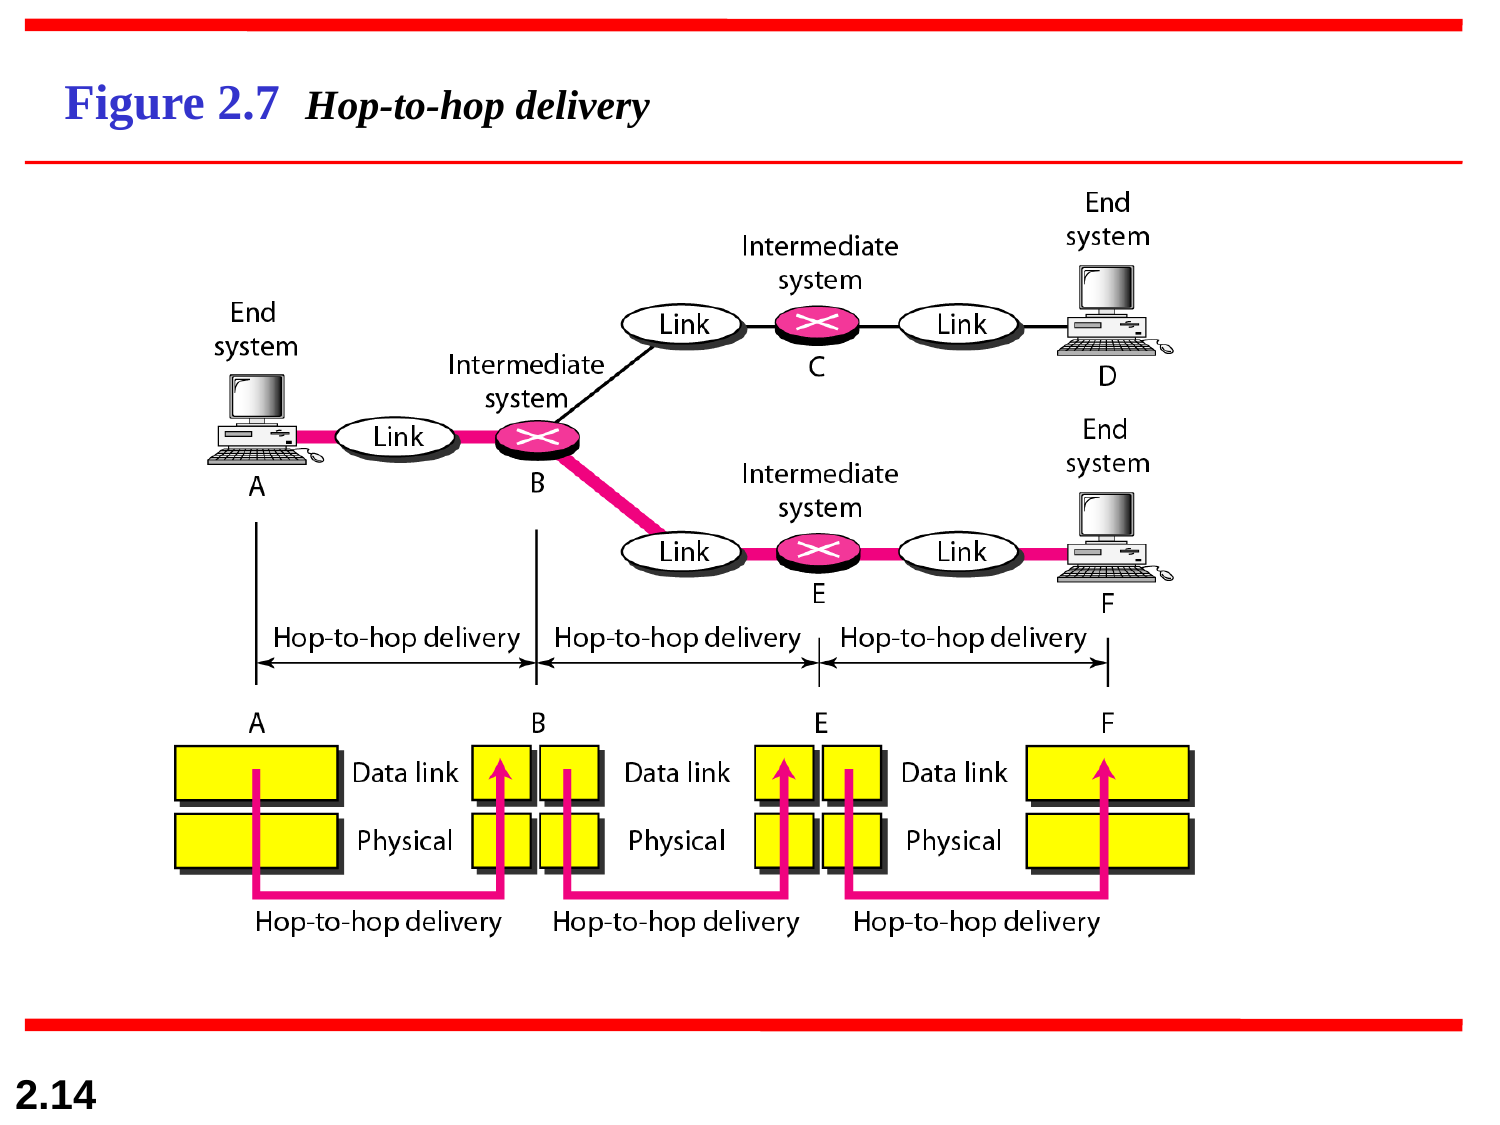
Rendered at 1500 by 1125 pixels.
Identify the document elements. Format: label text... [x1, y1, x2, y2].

picture [174, 187, 1195, 939]
slide_number 2.14 [0, 1050, 313, 1125]
text_box Figure 2.7 Hop-to-hop delivery [49, 62, 665, 138]
